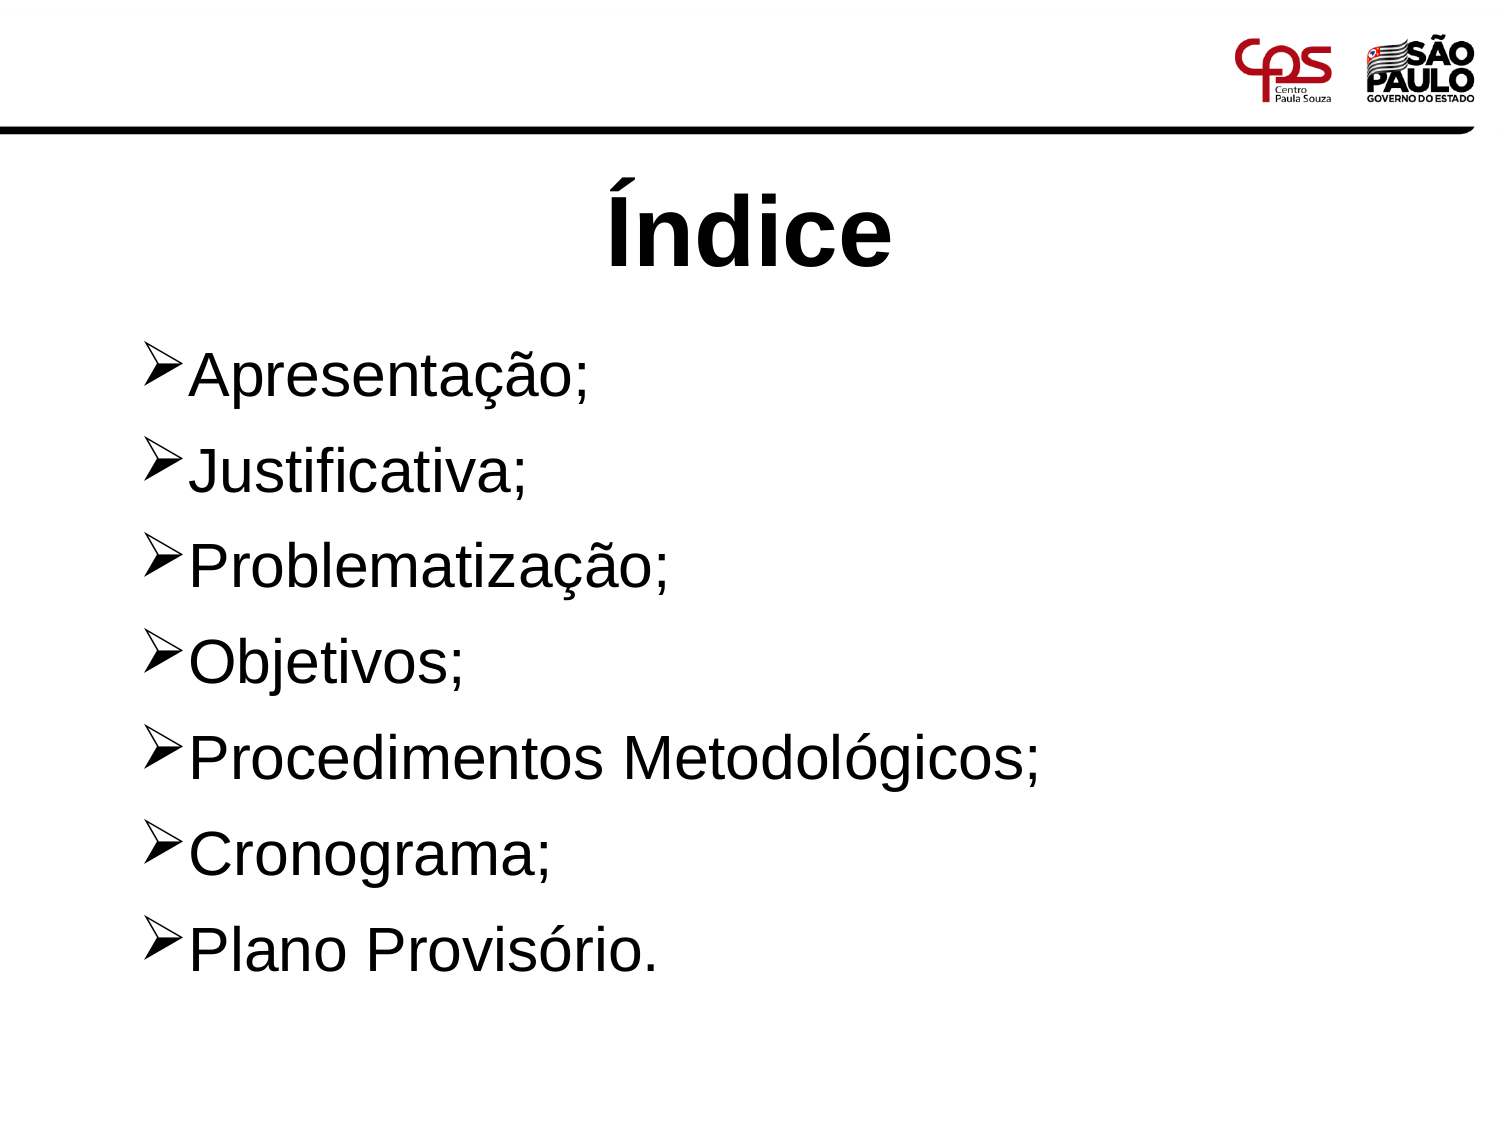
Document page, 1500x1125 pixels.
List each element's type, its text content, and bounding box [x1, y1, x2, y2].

text_box Apresentação; Justificativa; Problematização; Objetivos; Procedimentos Metodológicos; Cronograma; Plano Provisório. [123, 326, 1329, 622]
picture [0, 0, 1500, 149]
title Índice [75, 132, 1425, 321]
